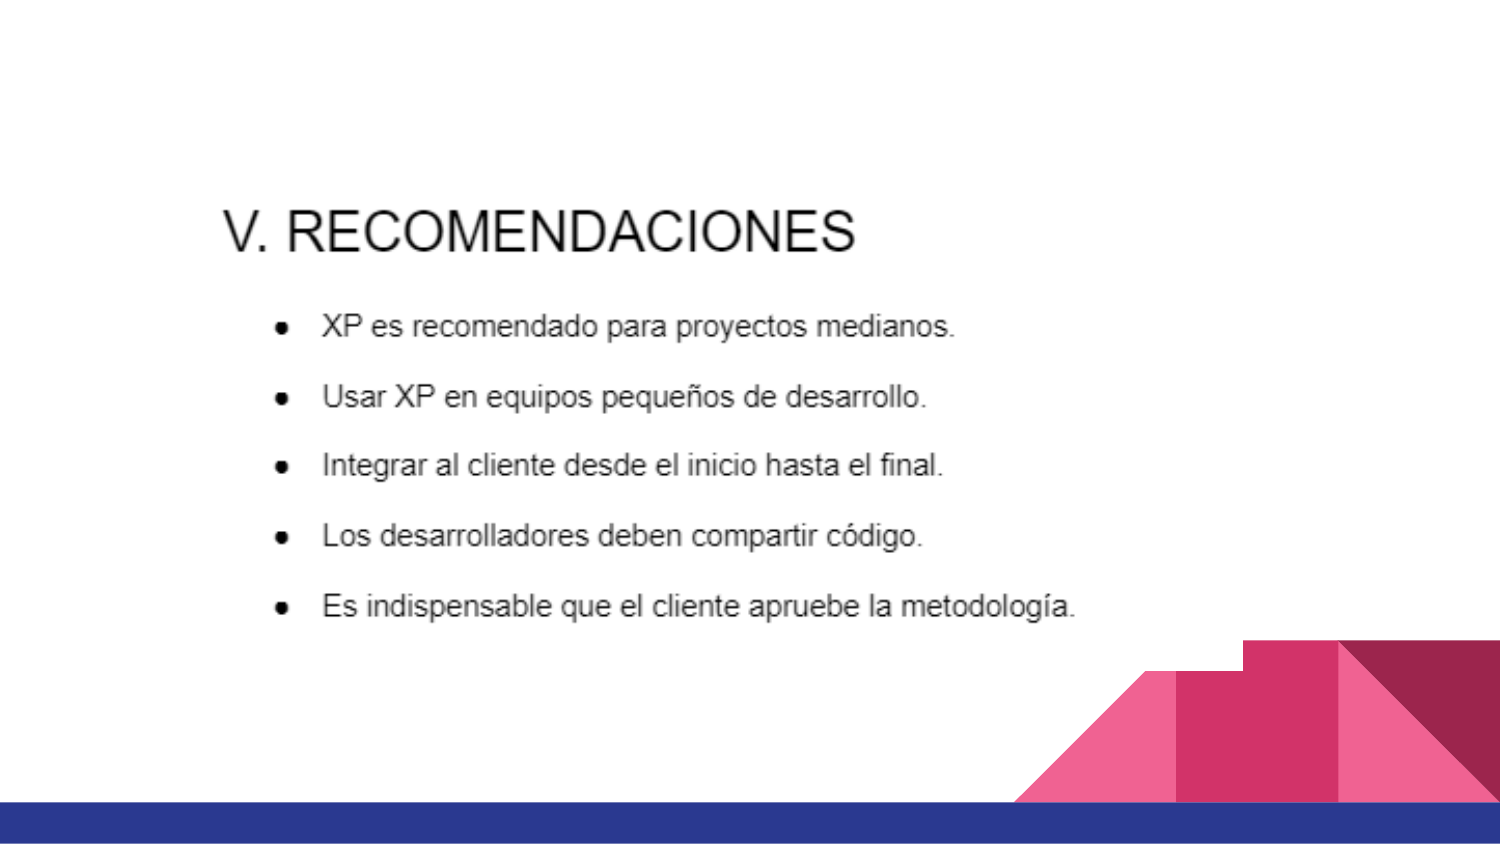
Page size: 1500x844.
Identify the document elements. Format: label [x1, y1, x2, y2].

picture [195, 191, 1243, 671]
